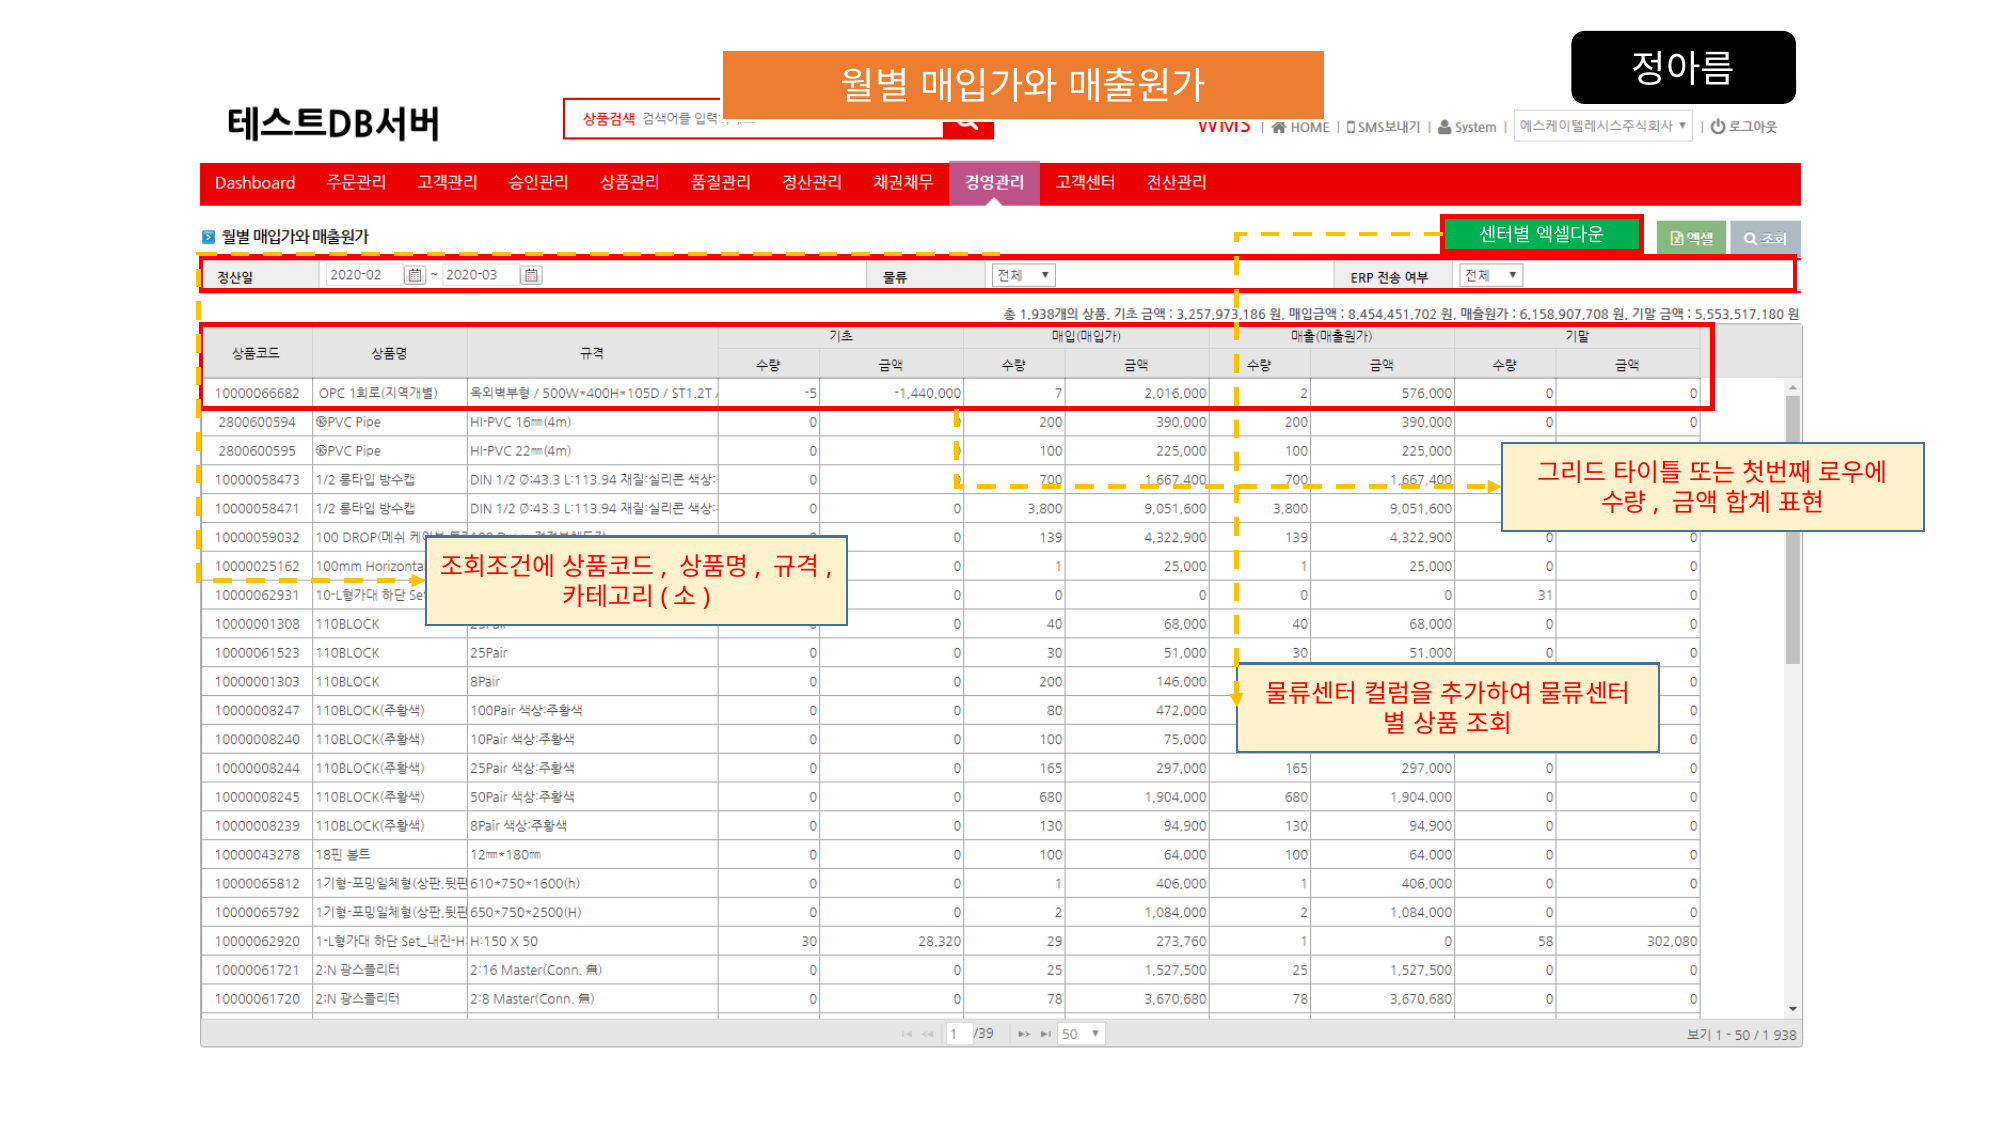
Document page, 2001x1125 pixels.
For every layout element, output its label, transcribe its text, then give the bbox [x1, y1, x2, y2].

picture [183, 69, 1817, 1055]
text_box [1237, 234, 1443, 708]
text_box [549, 132, 874, 705]
text_box 정아름 [1571, 30, 1796, 69]
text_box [1190, 175, 1269, 721]
text_box 그리드 타이틀 또는 첫번째 로우에 수량, 금액 합계 표현 [1817, 442, 1925, 532]
text_box 월별 매입가와 매출원가 [720, 48, 1327, 69]
